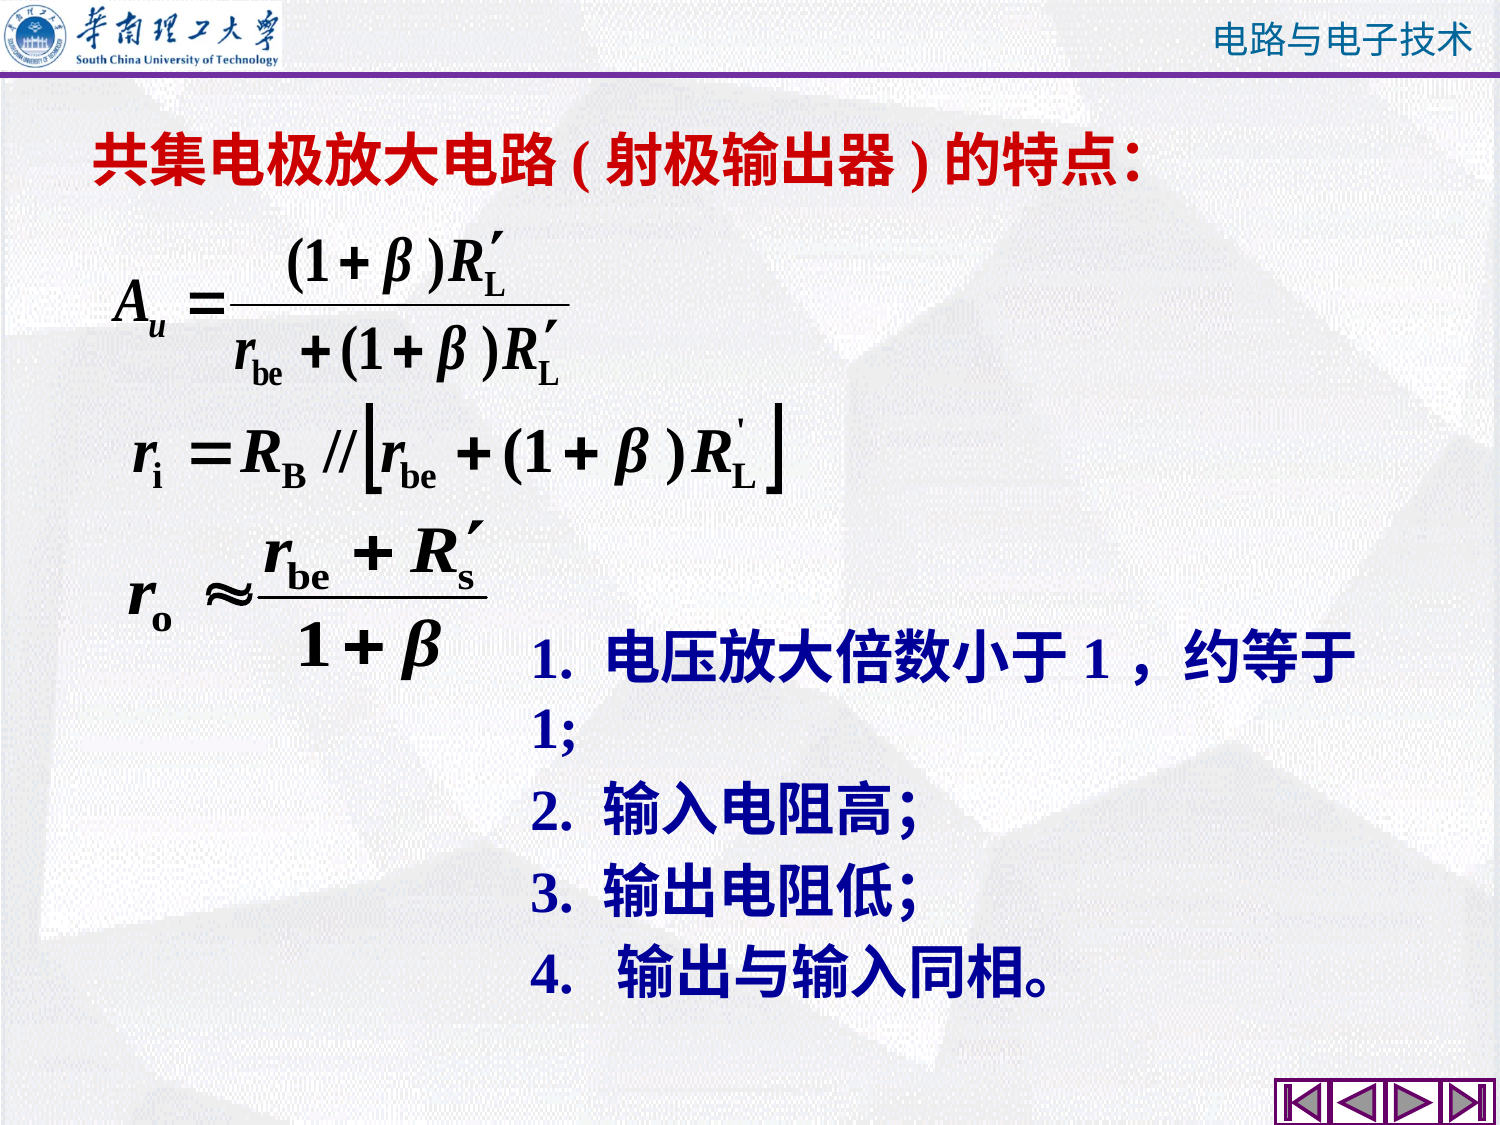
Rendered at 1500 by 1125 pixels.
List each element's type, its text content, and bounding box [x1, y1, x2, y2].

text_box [101, 216, 579, 398]
picture [1, 0, 1500, 72]
text_box 1. 电压放大倍数小于1，约等于1; 2. 输入电阻高； 3. 输出电阻低； 4. 输出与输入同相。 [515, 612, 1416, 1014]
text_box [122, 403, 791, 505]
title 共集电极放大电路(射极输出器)的特点： [76, 123, 1377, 226]
picture [1, 78, 1500, 1125]
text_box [116, 509, 502, 692]
